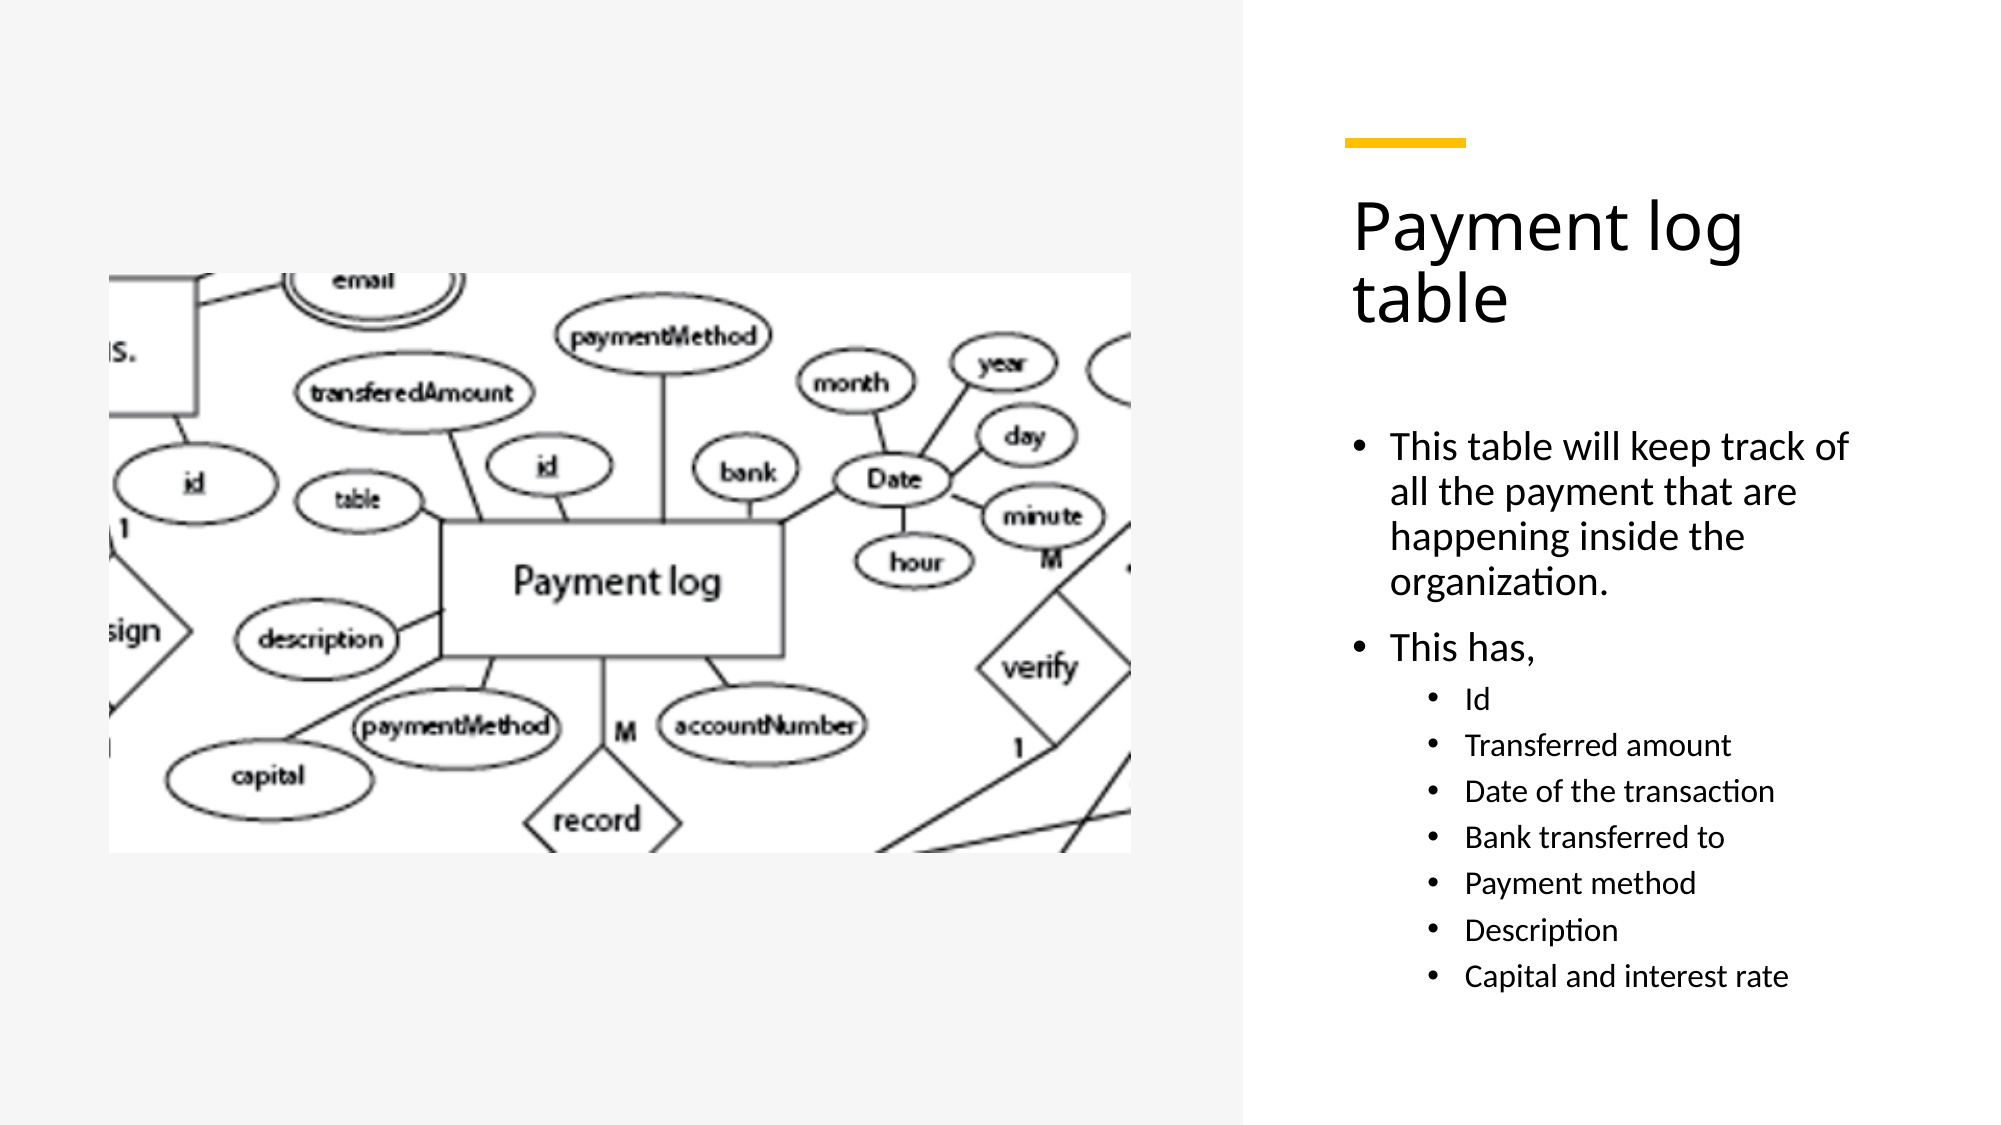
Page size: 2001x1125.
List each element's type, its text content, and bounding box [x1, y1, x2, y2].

list This table will keep track of all the payment that are happening inside the organization. This has, Id Transferred amount Date of the transaction Bank transferred to Payment method Description Capital and interest rate [1337, 417, 1901, 1008]
picture [109, 273, 1131, 853]
title Payment log table [1337, 185, 1901, 417]
text_box [0, 0, 1244, 1125]
